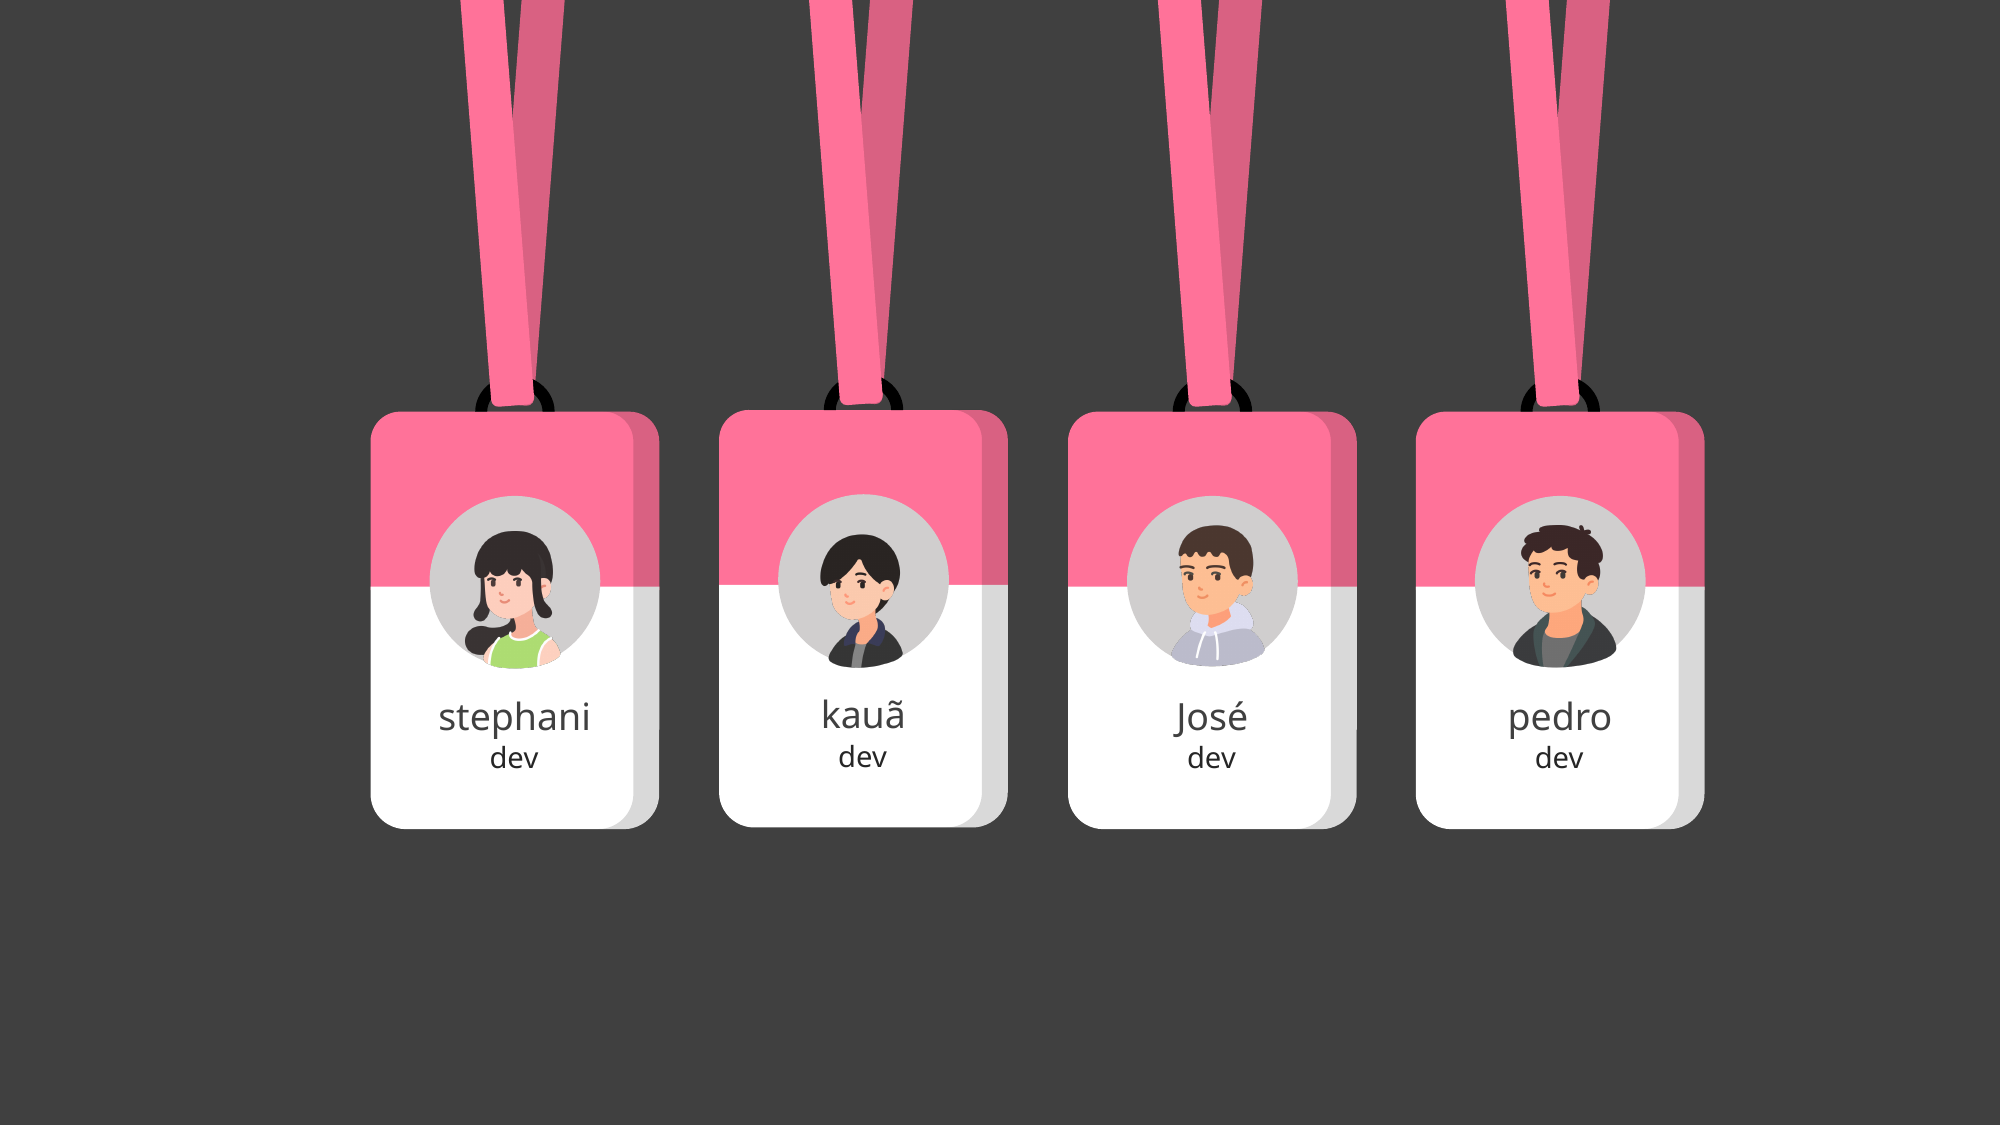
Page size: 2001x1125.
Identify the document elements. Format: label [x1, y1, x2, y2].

text_box [370, 0, 660, 830]
text_box [1415, 0, 1705, 830]
text_box [1067, 0, 1358, 830]
text_box [719, 0, 1009, 828]
